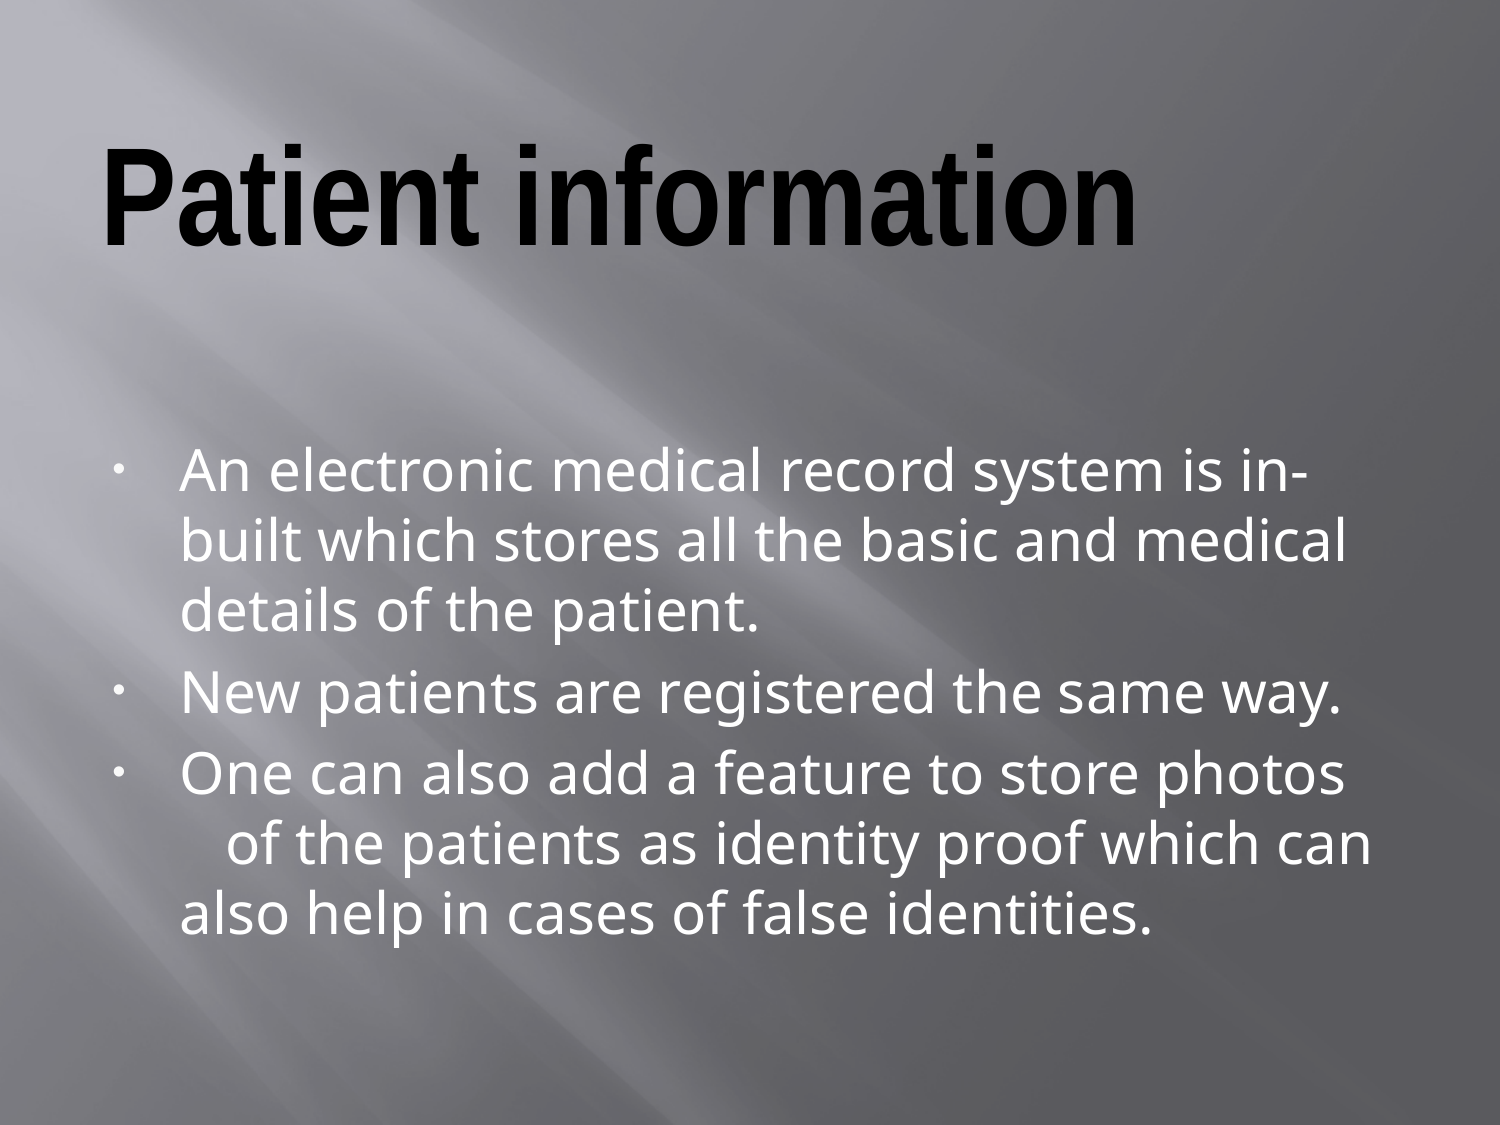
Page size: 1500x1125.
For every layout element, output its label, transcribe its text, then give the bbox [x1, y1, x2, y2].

title Patient information [50, 24, 1193, 457]
list An electronic medical record system is in-built which stores all the basic and medical details of the patient. New patients are registered the same way. One can also add a feature to store photos of the patients as identity proof which can also help in cases of false identities. [75, 262, 1425, 1035]
